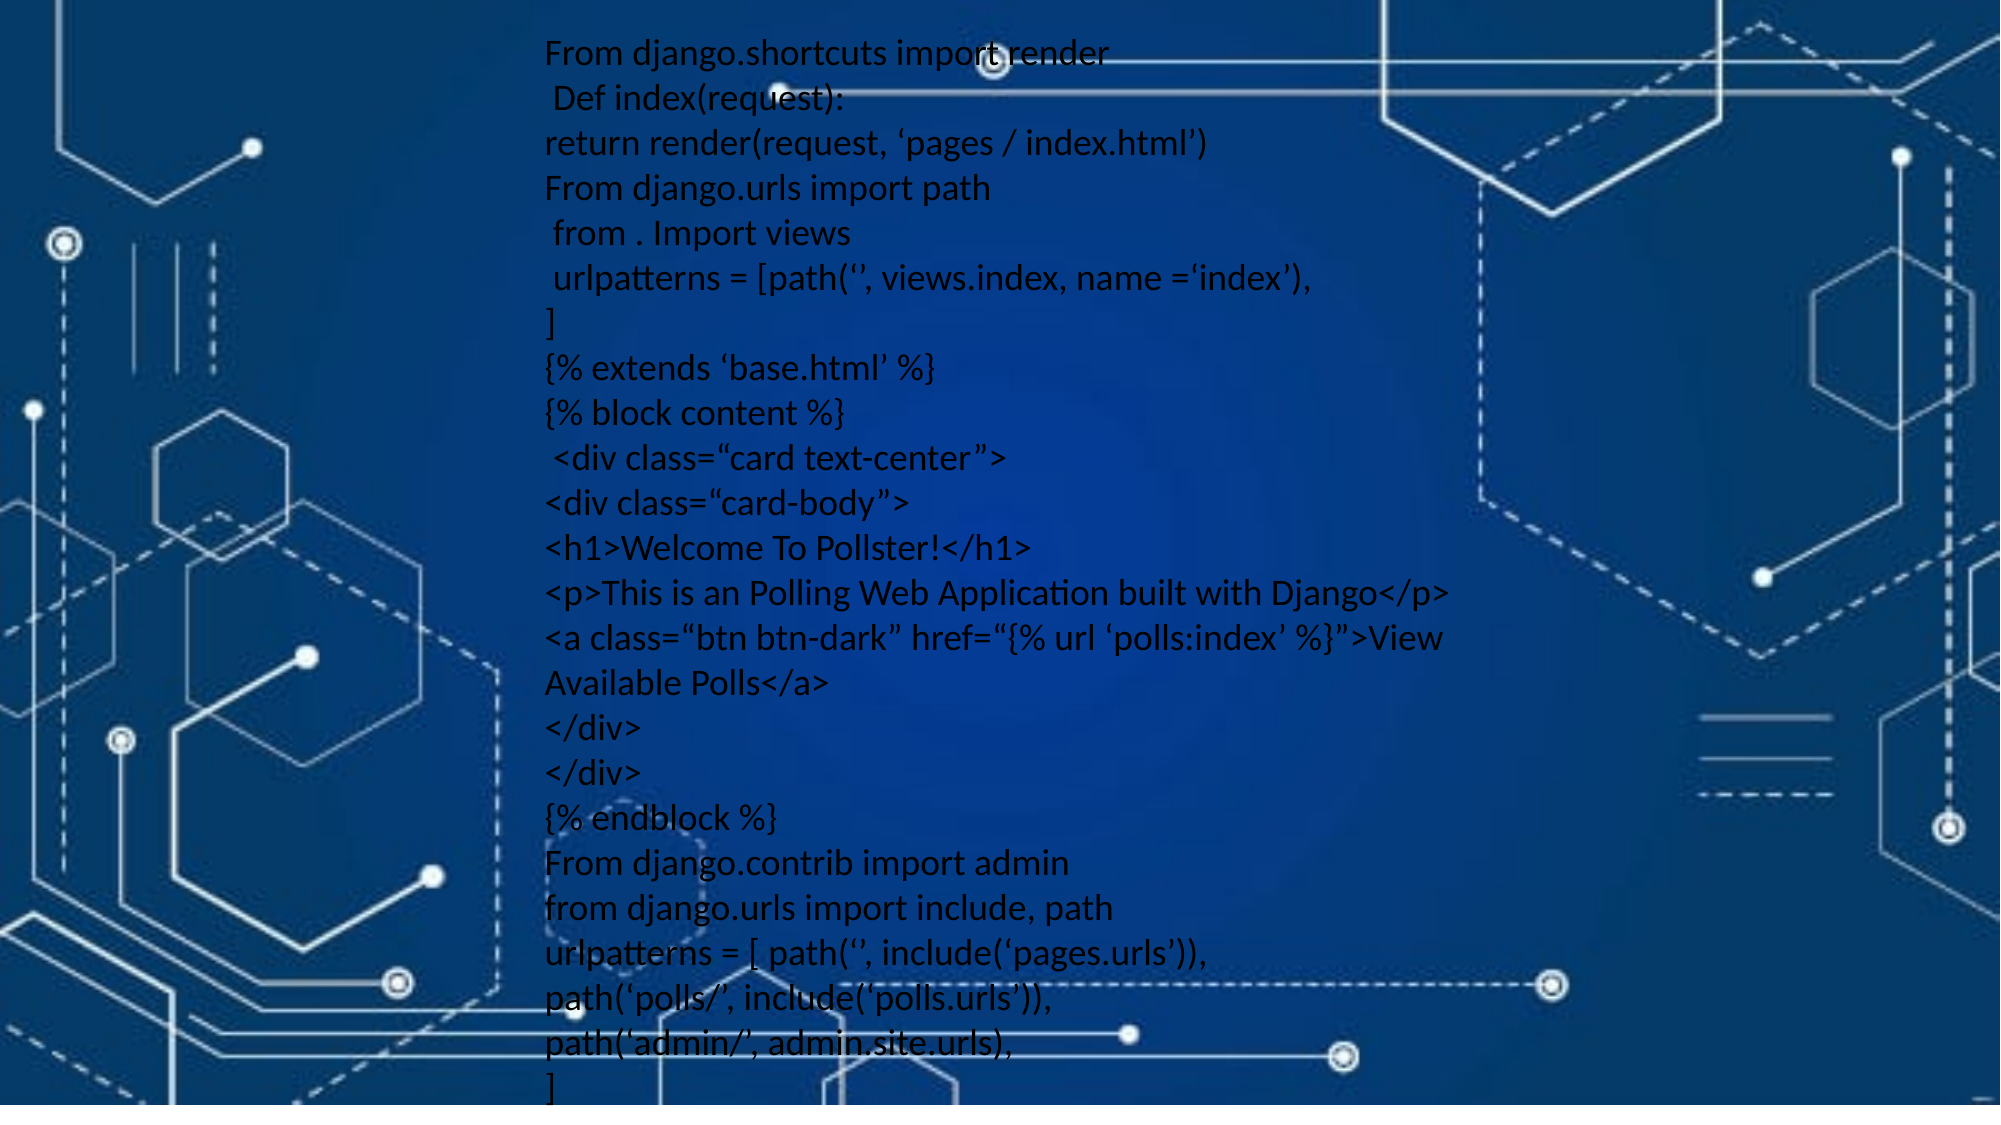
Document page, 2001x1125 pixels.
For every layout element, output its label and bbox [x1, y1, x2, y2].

text_box [529, 1105, 1597, 1116]
list [0, 0, 2000, 1105]
